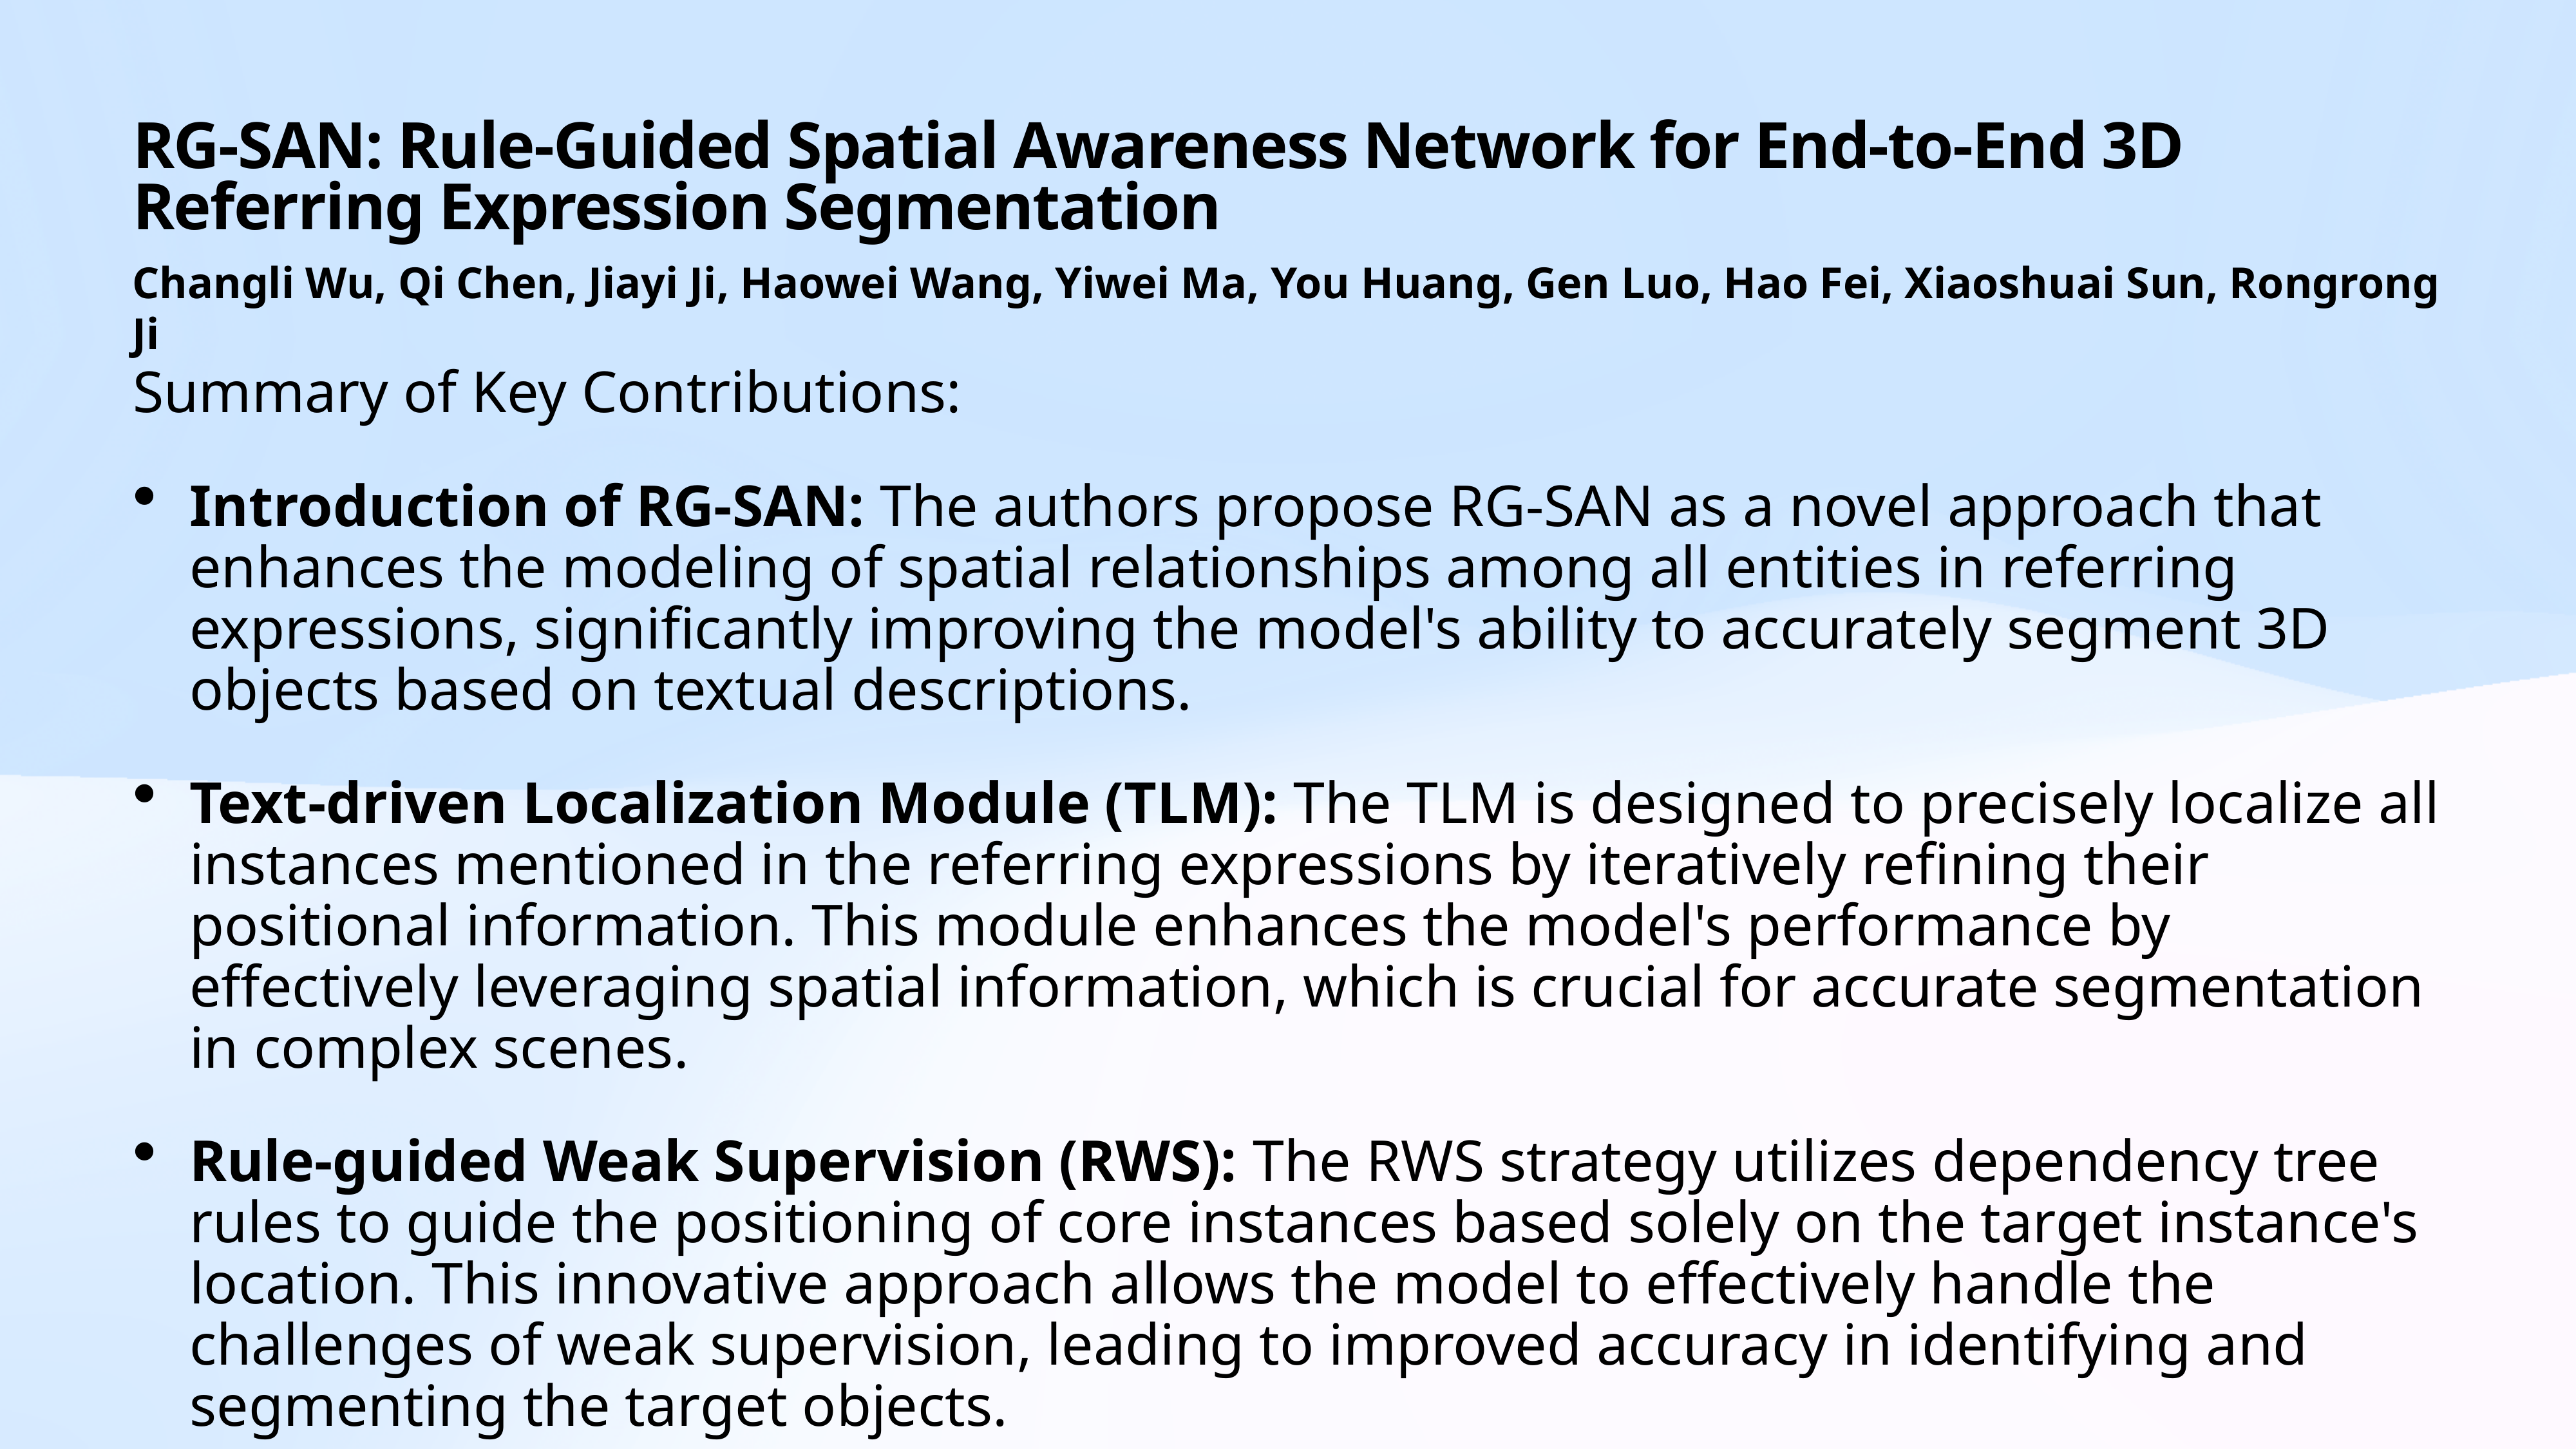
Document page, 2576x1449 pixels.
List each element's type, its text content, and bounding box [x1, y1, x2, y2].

picture [0, 0, 2576, 1449]
list Changli Wu, Qi Chen, Jiayi Ji, Haowei Wang, Yiwei Ma, You Huang, Gen Luo, Hao Fei, Xiaoshuai Sun, Rongrong Ji [127, 250, 2449, 350]
title RG-SAN: Rule-Guided Spatial Awareness Network for End-to-End 3D Referring Expression Segmentation [127, 113, 2449, 250]
list Summary of Key Contributions: Introduction of RG-SAN: The authors propose RG-SAN as a novel approach that enhances the modeling of spatial relationships among all entities in referring expressions, significantly improving the model's ability to accurately segment 3D objects based on textual descriptions. Text-driven Localization Module (TLM): The TLM is designed to precisely localize all instances mentioned in the referring expressions by iteratively refining their positional information. This module enhances the model's performance by effectively leveraging spatial information, which is crucial for accurate segmentation in complex scenes. Rule-guided Weak Supervision (RWS): The RWS strategy utilizes dependency tree rules to guide the positioning of core instances based solely on the target instance's location. This innovative approach allows the model to effectively handle the challenges of weak supervision, leading to improved accuracy in identifying and segmenting the target objects. [127, 357, 2449, 1396]
